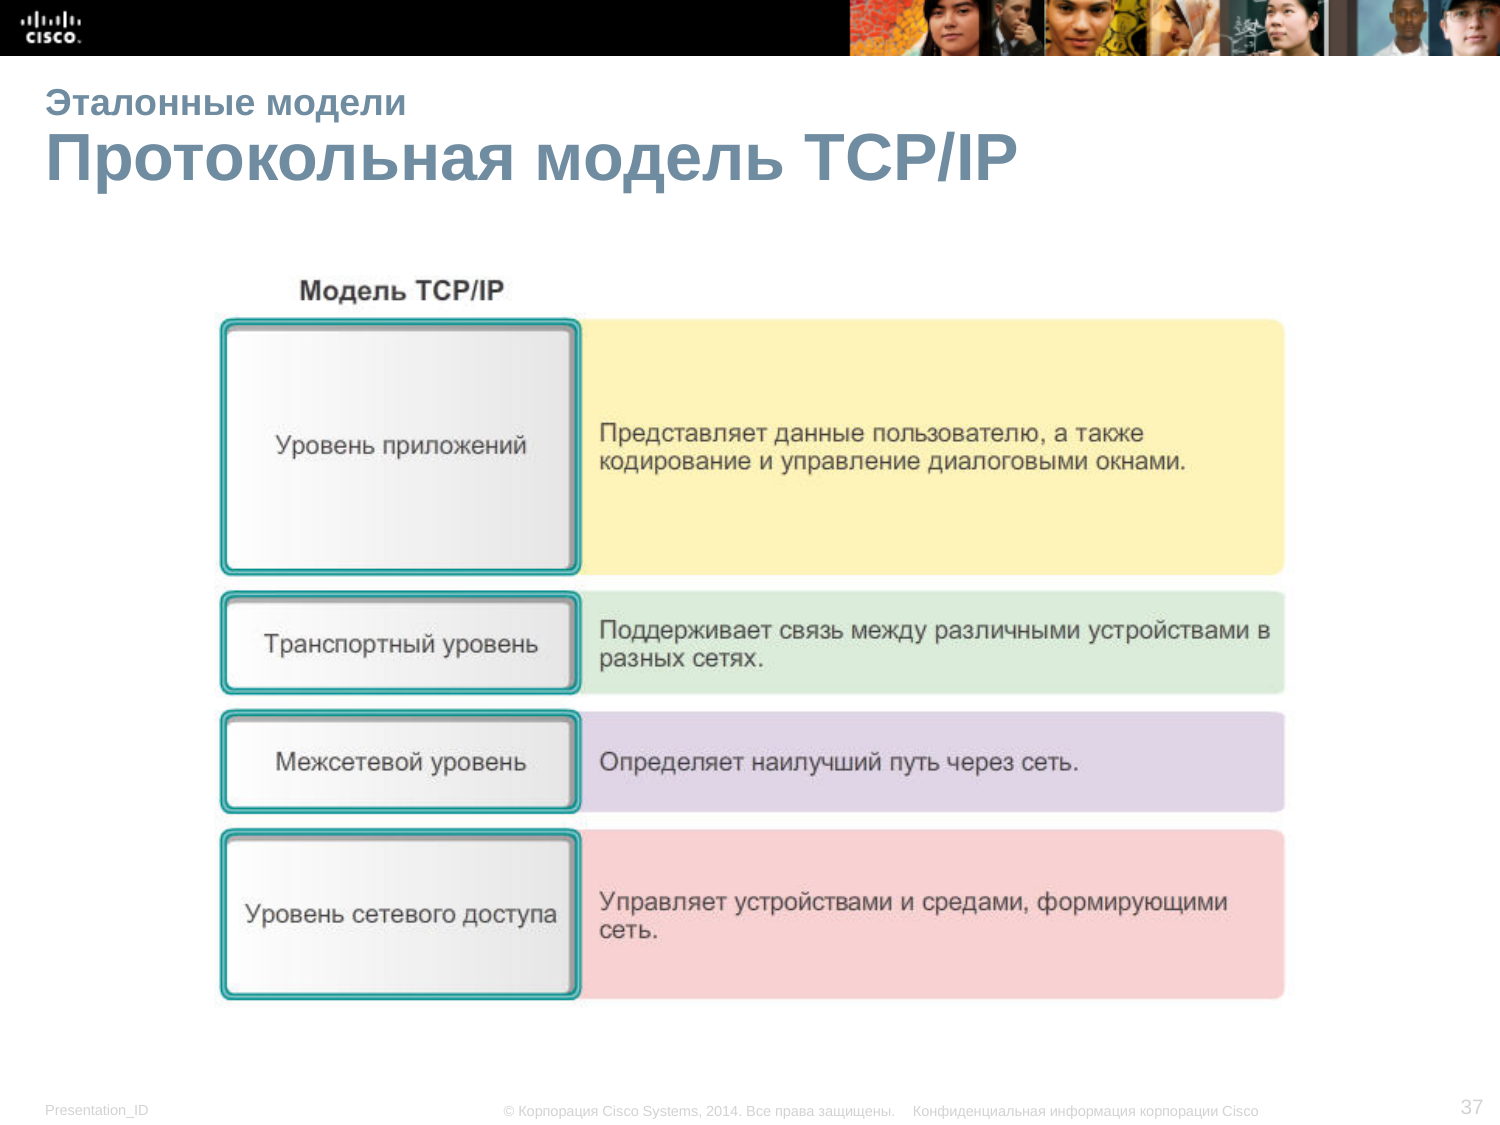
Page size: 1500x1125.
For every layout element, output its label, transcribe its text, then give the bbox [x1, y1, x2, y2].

title Эталонные модели Протокольная модель TCP/IP [31, 64, 1471, 203]
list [190, 226, 1313, 1061]
picture [0, 0, 1500, 56]
